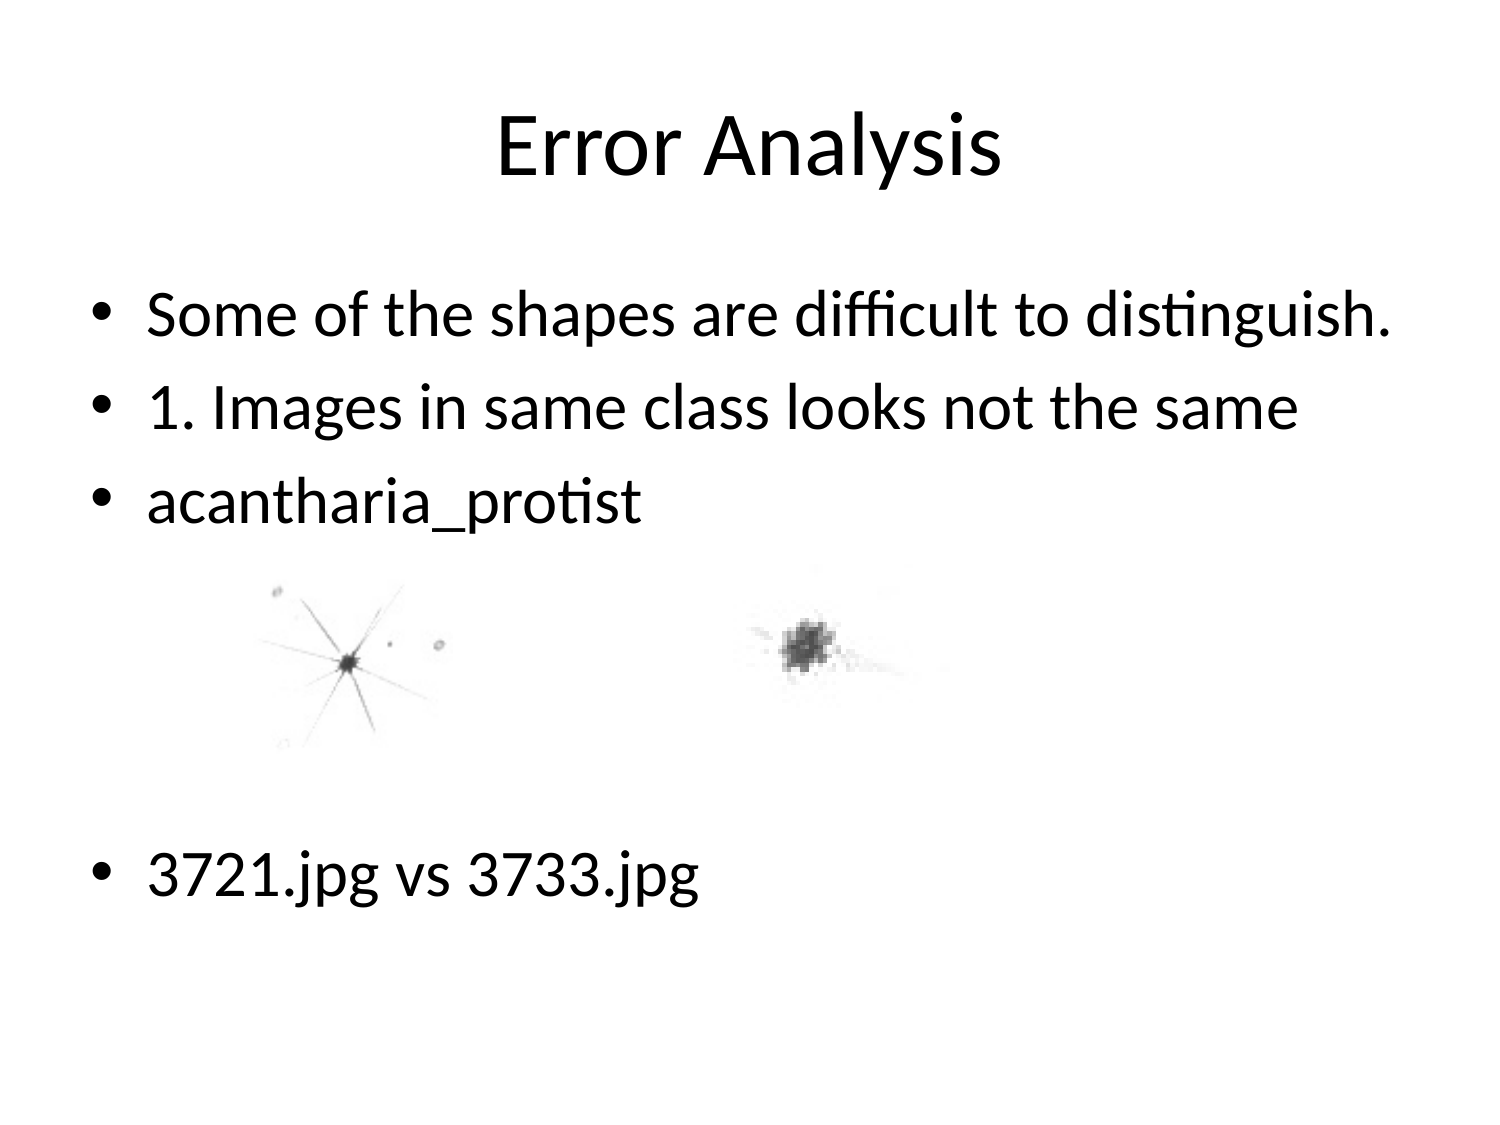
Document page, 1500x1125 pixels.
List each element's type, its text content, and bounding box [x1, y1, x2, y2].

picture [732, 564, 950, 732]
title Error Analysis [75, 45, 1425, 233]
list Some of the shapes are difficult to distinguish. 1. Images in same class looks not the same acantharia_protist 3721.jpg vs 3733.jpg [75, 262, 1425, 1005]
picture [237, 564, 453, 755]
